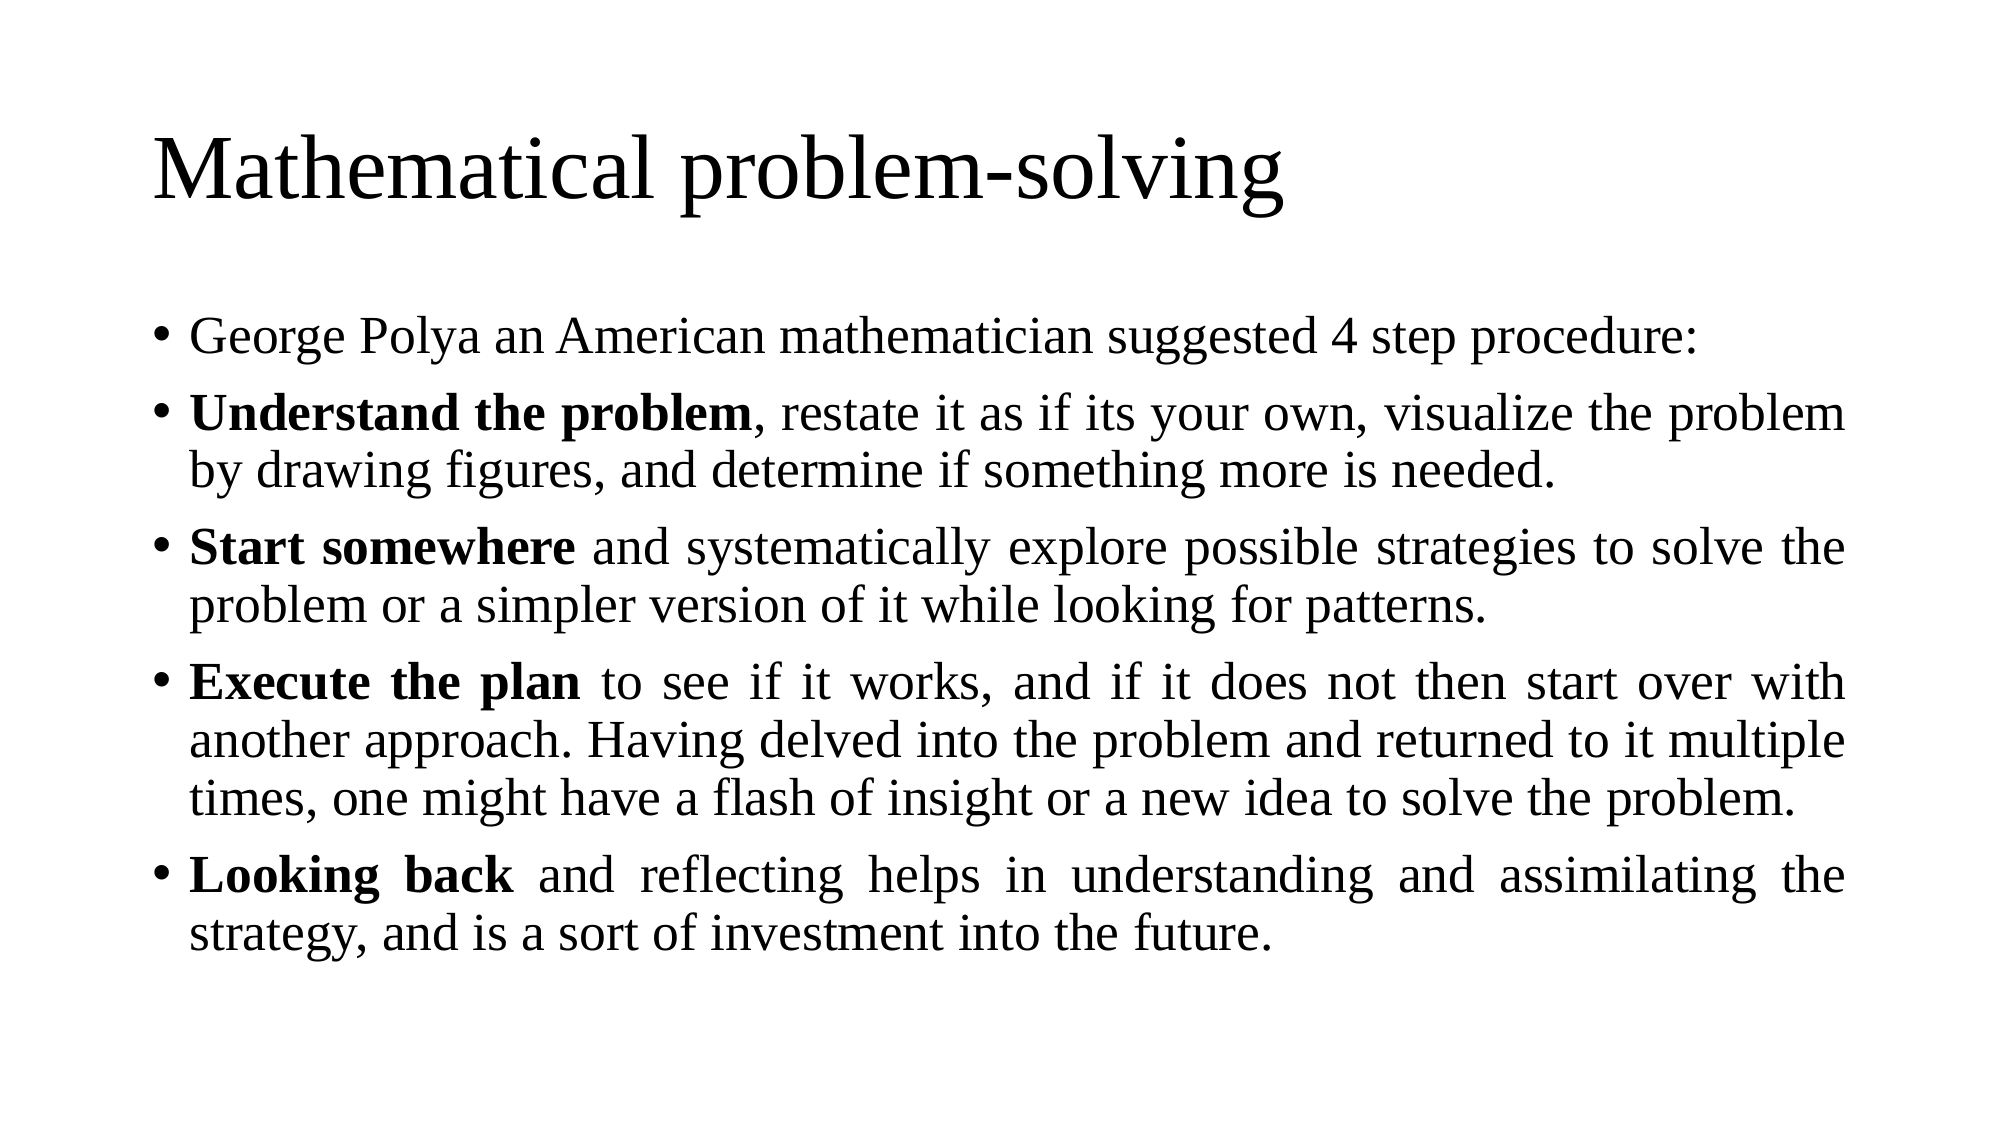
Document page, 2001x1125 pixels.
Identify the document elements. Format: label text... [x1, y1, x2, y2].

list George Polya an American mathematician suggested 4 step procedure: Understand the problem, restate it as if its your own, visualize the problem by drawing figures, and determine if something more is needed. Start somewhere and systematically explore possible strategies to solve the problem or a simpler version of it while looking for patterns. Execute the plan to see if it works, and if it does not then start over with another approach. Having delved into the problem and returned to it multiple times, one might have a flash of insight or a new idea to solve the problem. Looking back and reflecting helps in understanding and assimilating the strategy, and is a sort of investment into the future. [137, 299, 1863, 1014]
title Mathematical problem-solving [137, 59, 1863, 278]
